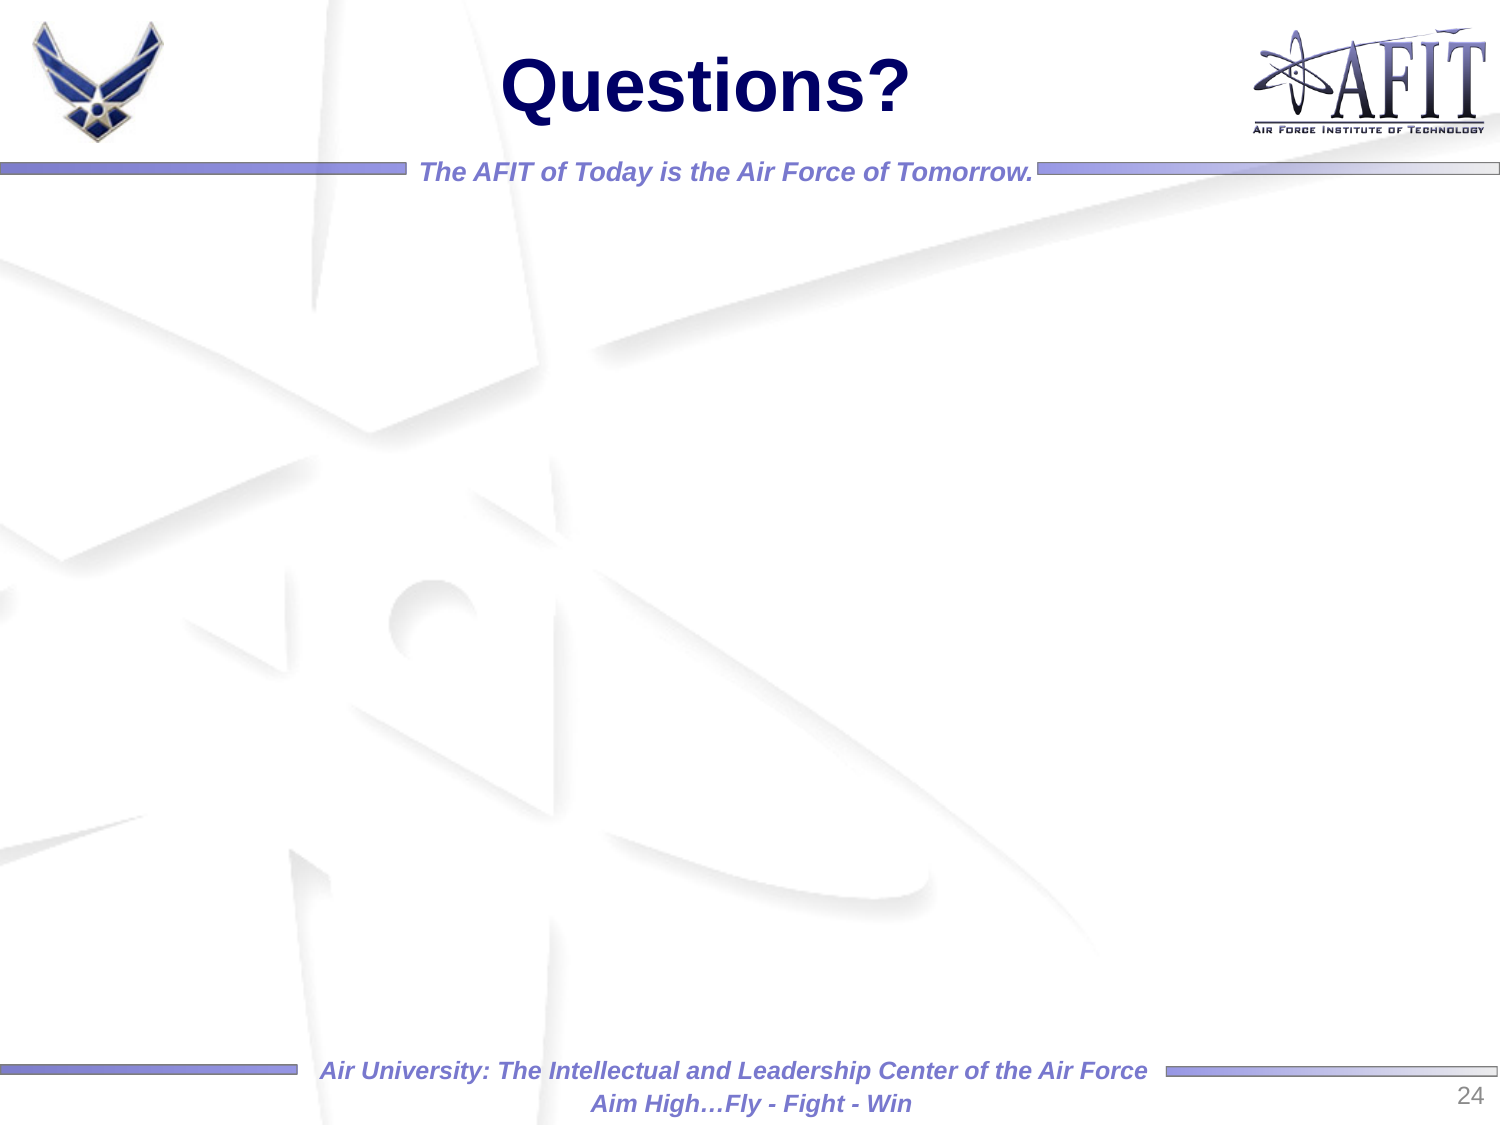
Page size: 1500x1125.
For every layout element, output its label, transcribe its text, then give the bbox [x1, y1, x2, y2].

title Questions? [162, 0, 1251, 163]
slide_number 24 [1149, 1065, 1500, 1125]
picture [32, 21, 162, 143]
